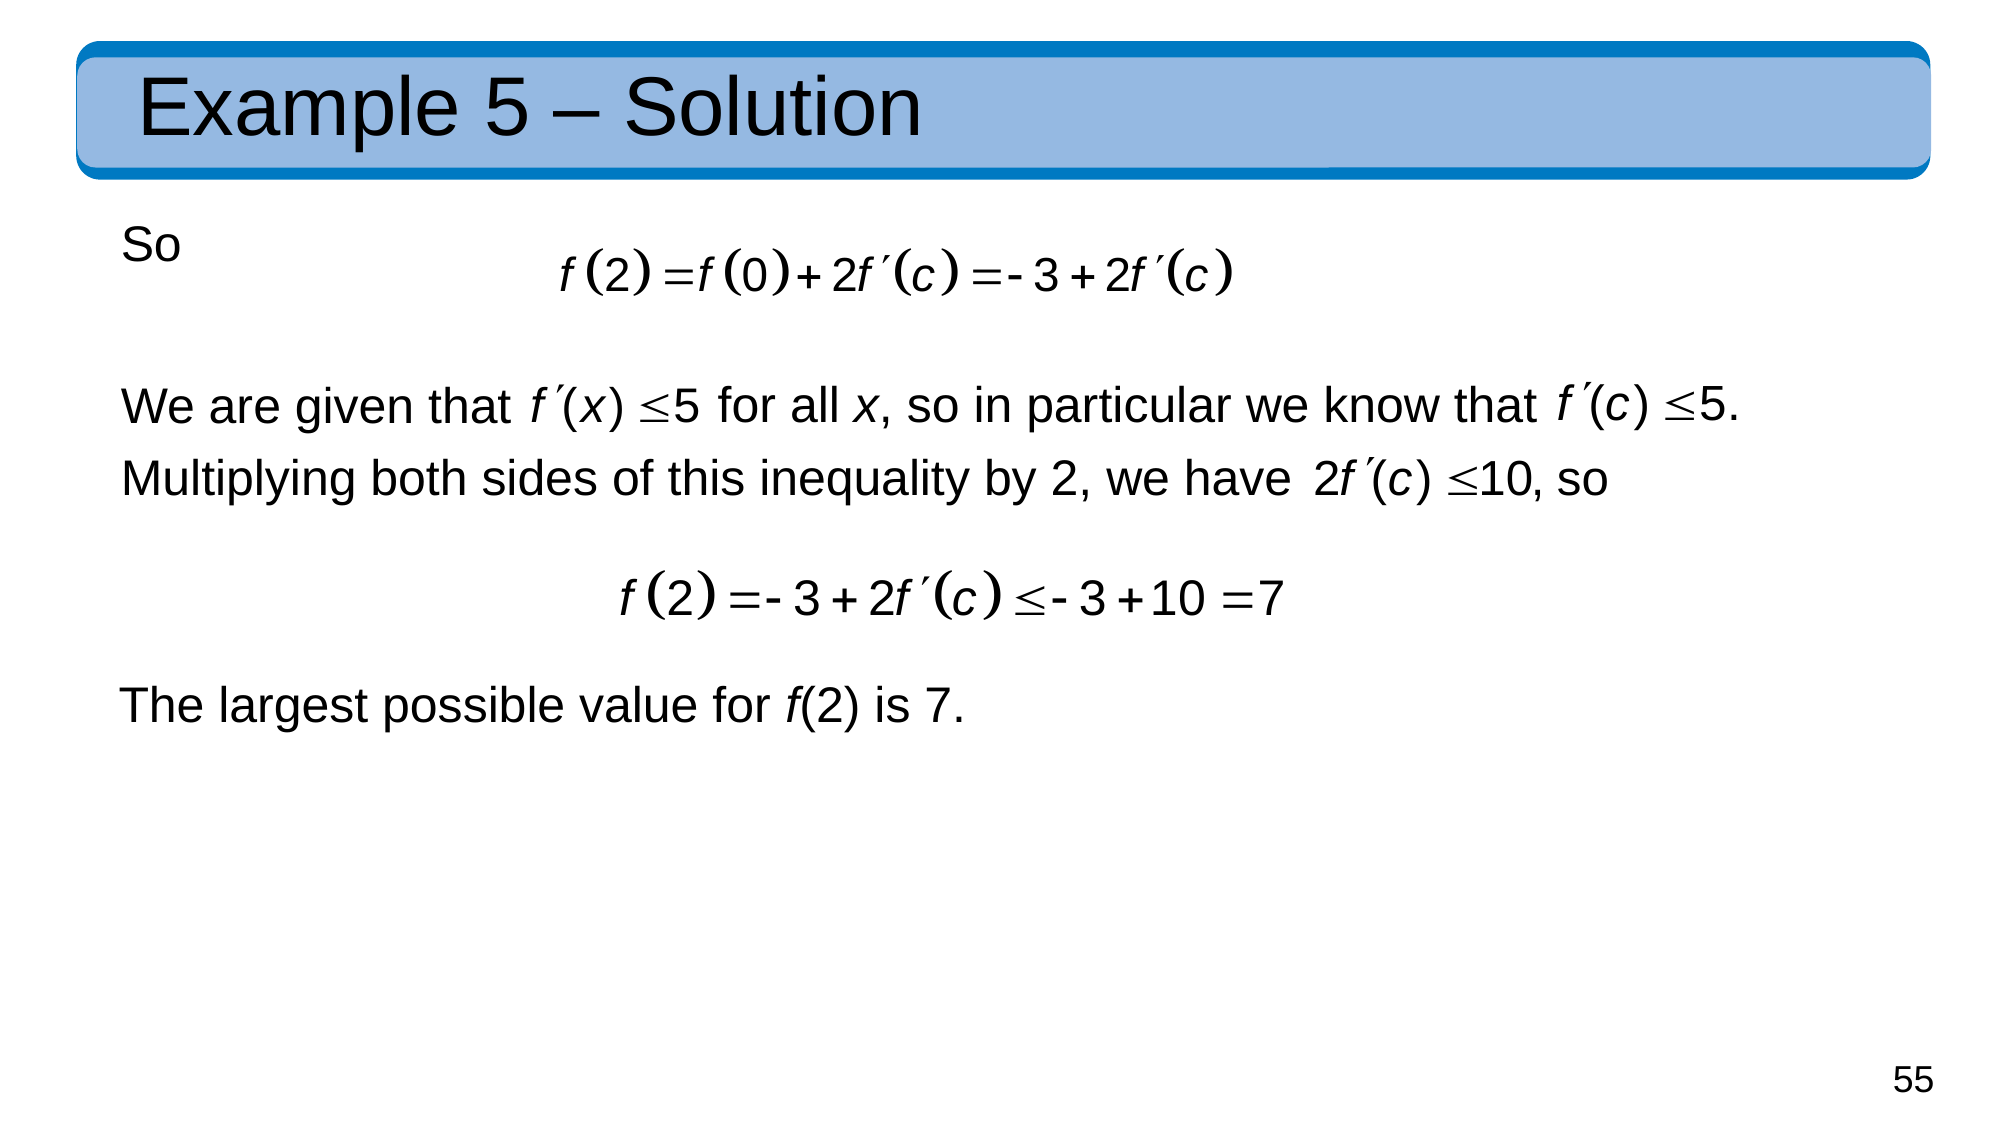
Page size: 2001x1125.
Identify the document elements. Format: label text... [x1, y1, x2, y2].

list We are given that [120, 380, 525, 446]
list for all x, so in particular we know that [717, 378, 1563, 442]
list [524, 378, 711, 443]
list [1550, 374, 1749, 441]
list Multiplying both sides of this inequality by 2, we have [120, 452, 1306, 513]
list So [120, 211, 198, 280]
list The largest possible value for f(2) is 7. [118, 679, 988, 741]
title Example 5 – Solution [137, 63, 1863, 152]
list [1306, 449, 1619, 516]
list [557, 246, 1234, 314]
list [617, 567, 1289, 639]
